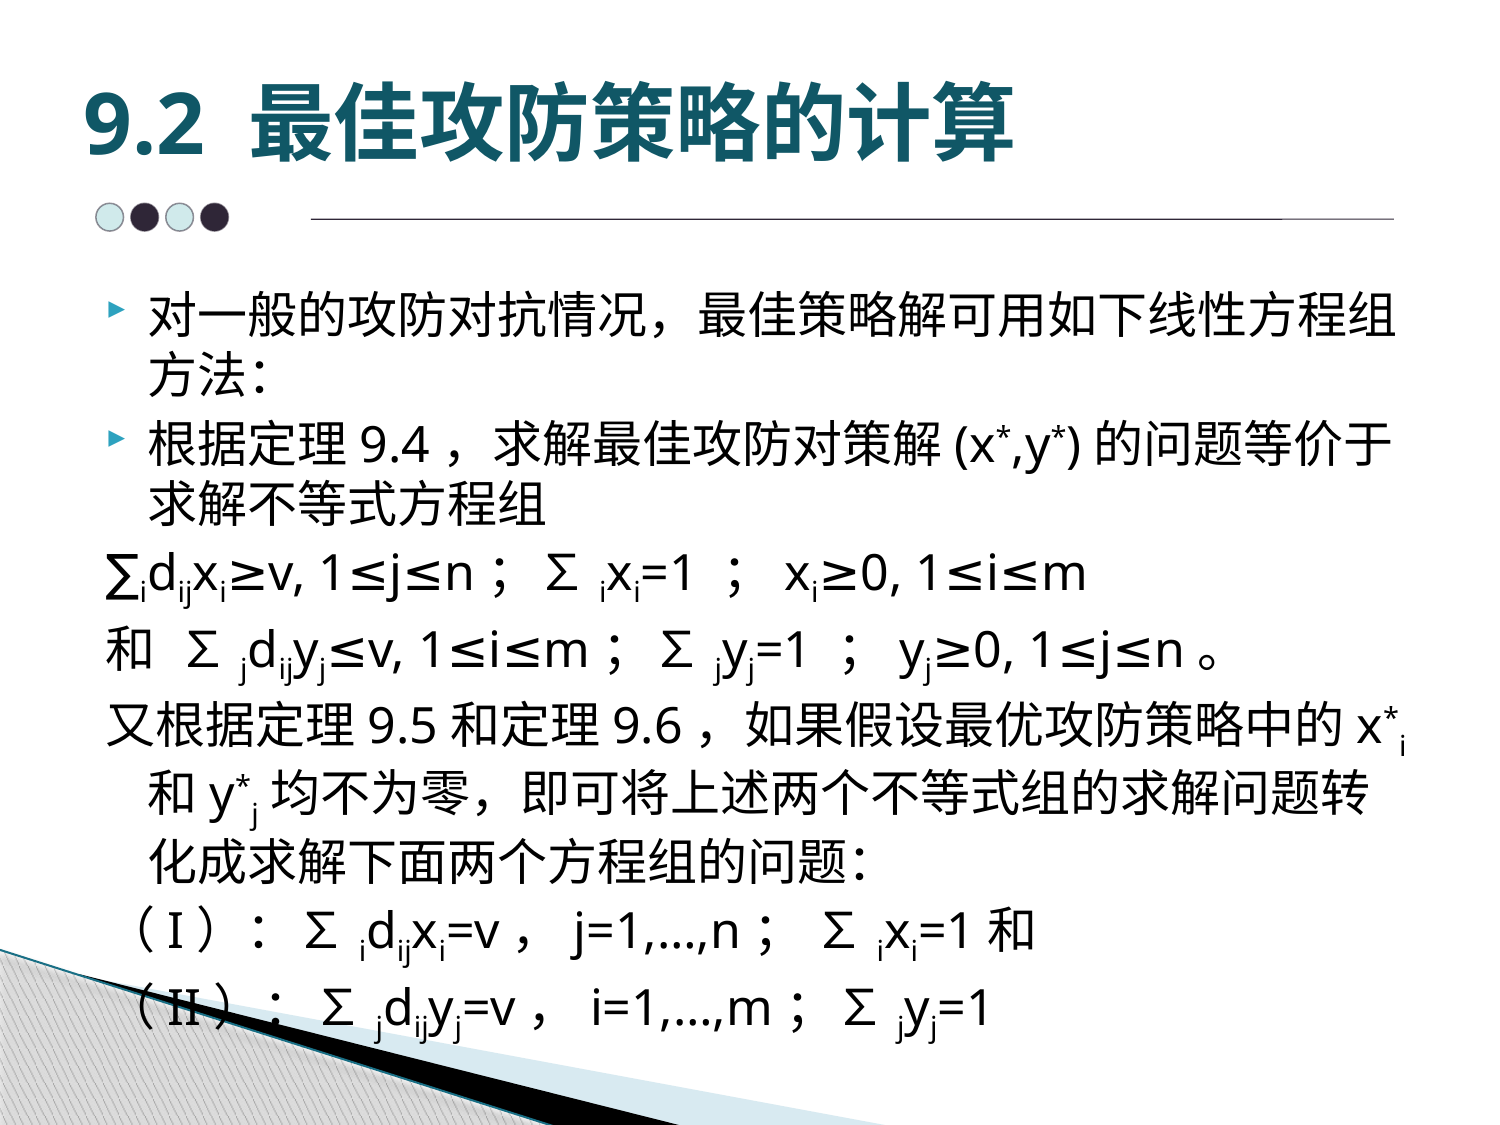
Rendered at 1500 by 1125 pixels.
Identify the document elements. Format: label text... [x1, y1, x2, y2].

list 对一般的攻防对抗情况，最佳策略解可用如下线性方程组方法： 根据定理9.4，求解最佳攻防对策解(x*,y*)的问题等价于求解不等式方程组 ∑idijxi≥v, 1≤j≤n；∑ixi=1 ；xi≥0, 1≤i≤m 和 ∑jdijyj≤v, 1≤i≤m；∑jyj=1 ；yj≥0, 1≤j≤n。 又根据定理9.5和定理9.6，如果假设最优攻防策略中的x*i和y*j均不为零，即可将上述两个不等式组的求解问题转化成求解下面两个方程组的问题： （I）：∑idijxi=v，j=1,…,n； ∑ixi=1和 （II）：∑jdijyj=v，i=1,…,m；∑jyj=1 [72, 276, 1423, 853]
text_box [95, 203, 229, 232]
title 9.2 最佳攻防策略的计算 [68, 26, 1419, 215]
